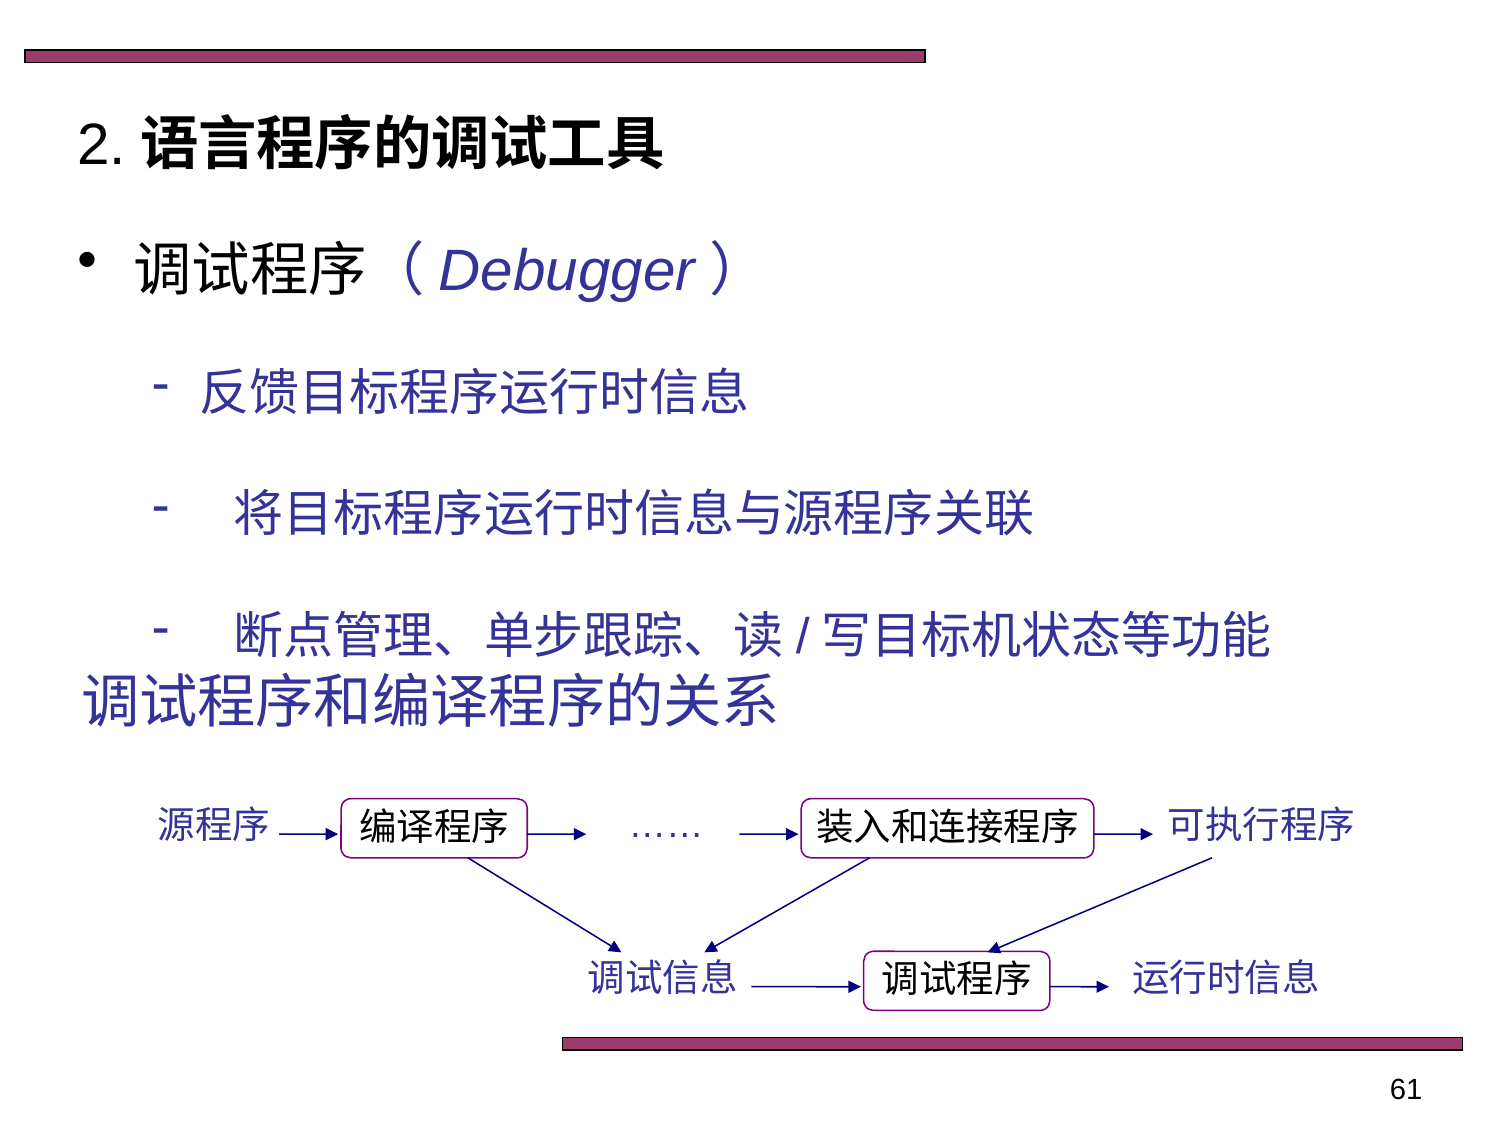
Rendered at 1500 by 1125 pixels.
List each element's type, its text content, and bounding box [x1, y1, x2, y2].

slide_number 61 [1087, 1062, 1438, 1103]
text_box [65, 656, 1382, 1012]
list 2.语言程序的调试工具 调试程序（Debugger） 反馈目标程序运行时信息 将目标程序运行时信息与源程序关联 断点管理、单步跟踪、读/写目标机状态等功能 [62, 112, 1450, 1050]
